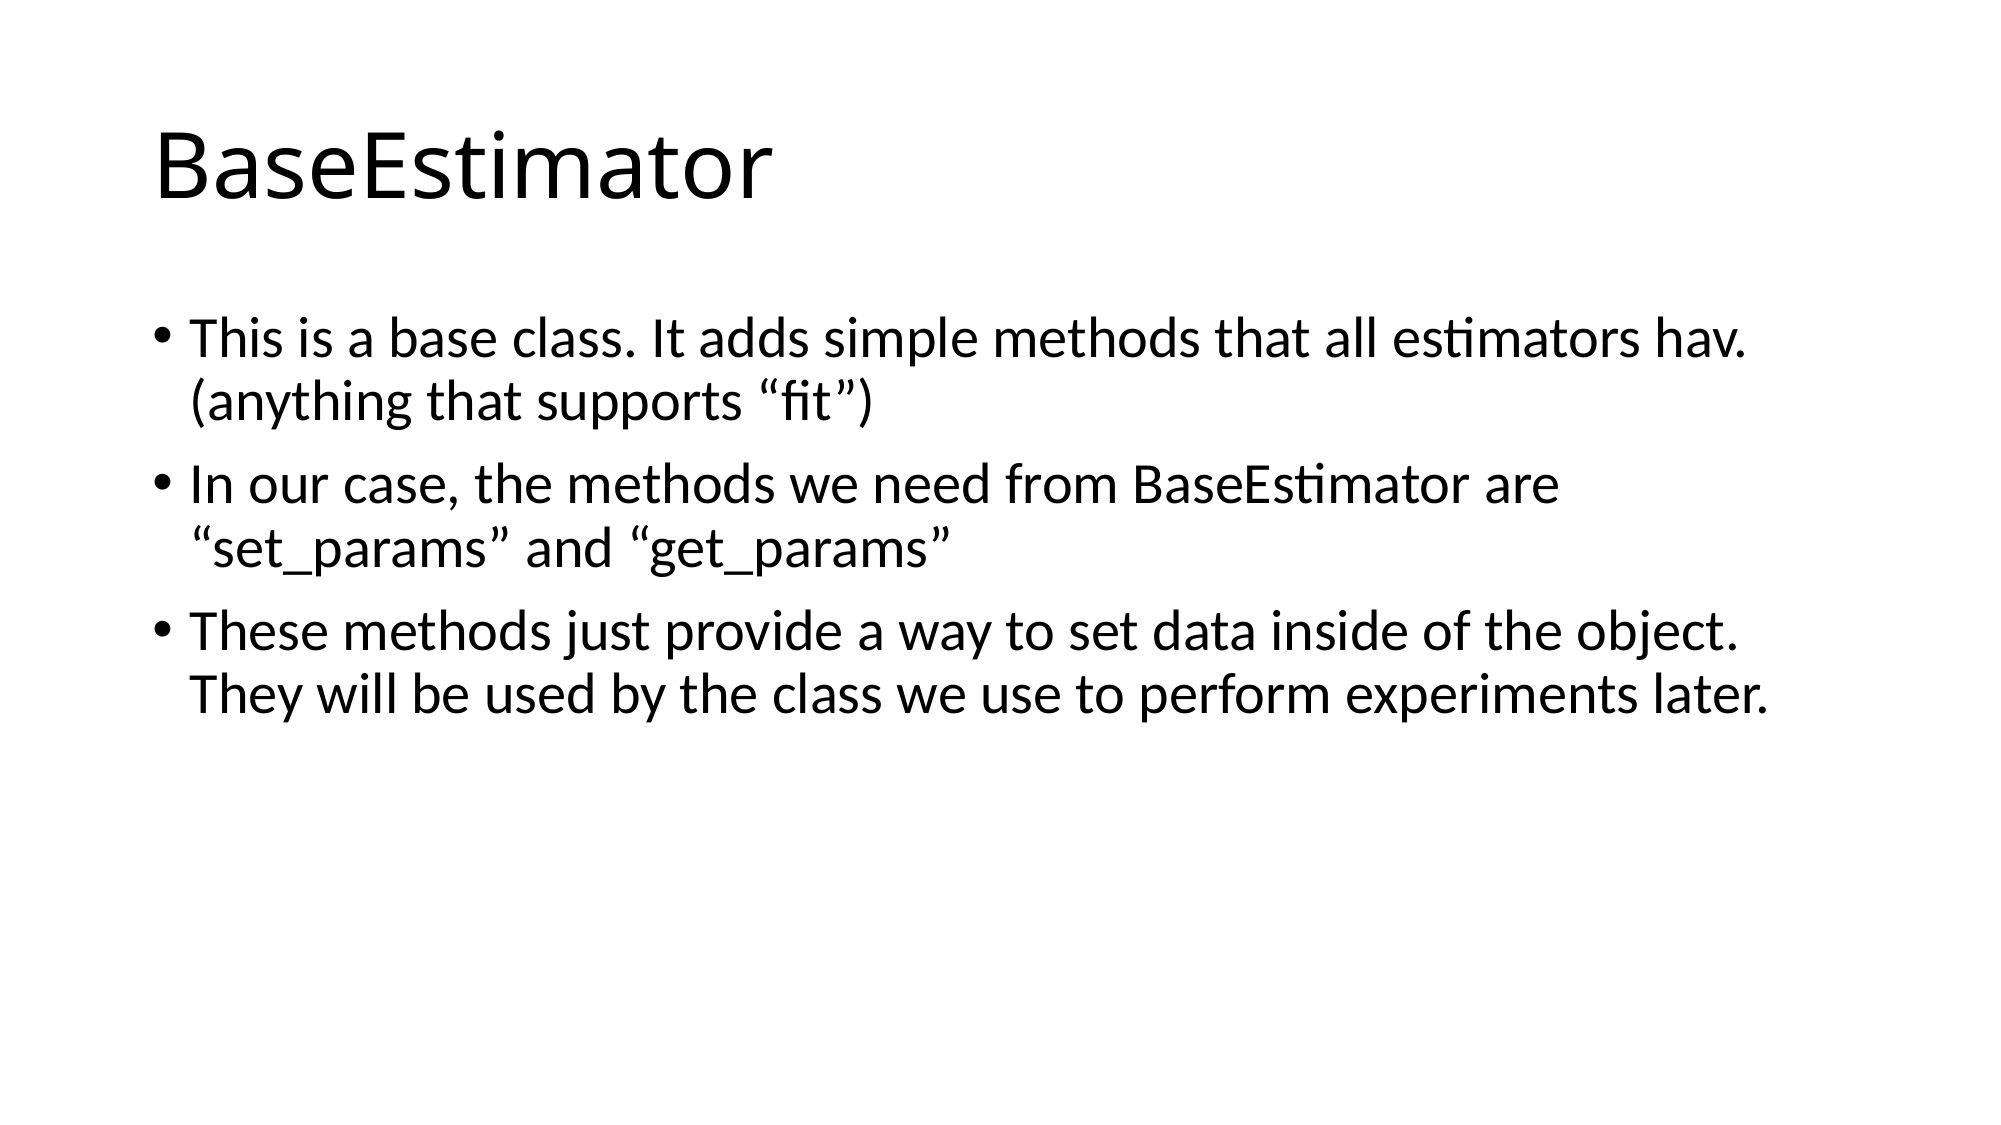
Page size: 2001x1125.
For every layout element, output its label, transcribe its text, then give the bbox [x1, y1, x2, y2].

title BaseEstimator [137, 59, 1863, 278]
list This is a base class. It adds simple methods that all estimators hav. (anything that supports “fit”) In our case, the methods we need from BaseEstimator are “set_params” and “get_params” These methods just provide a way to set data inside of the object. They will be used by the class we use to perform experiments later. [137, 299, 1863, 1014]
